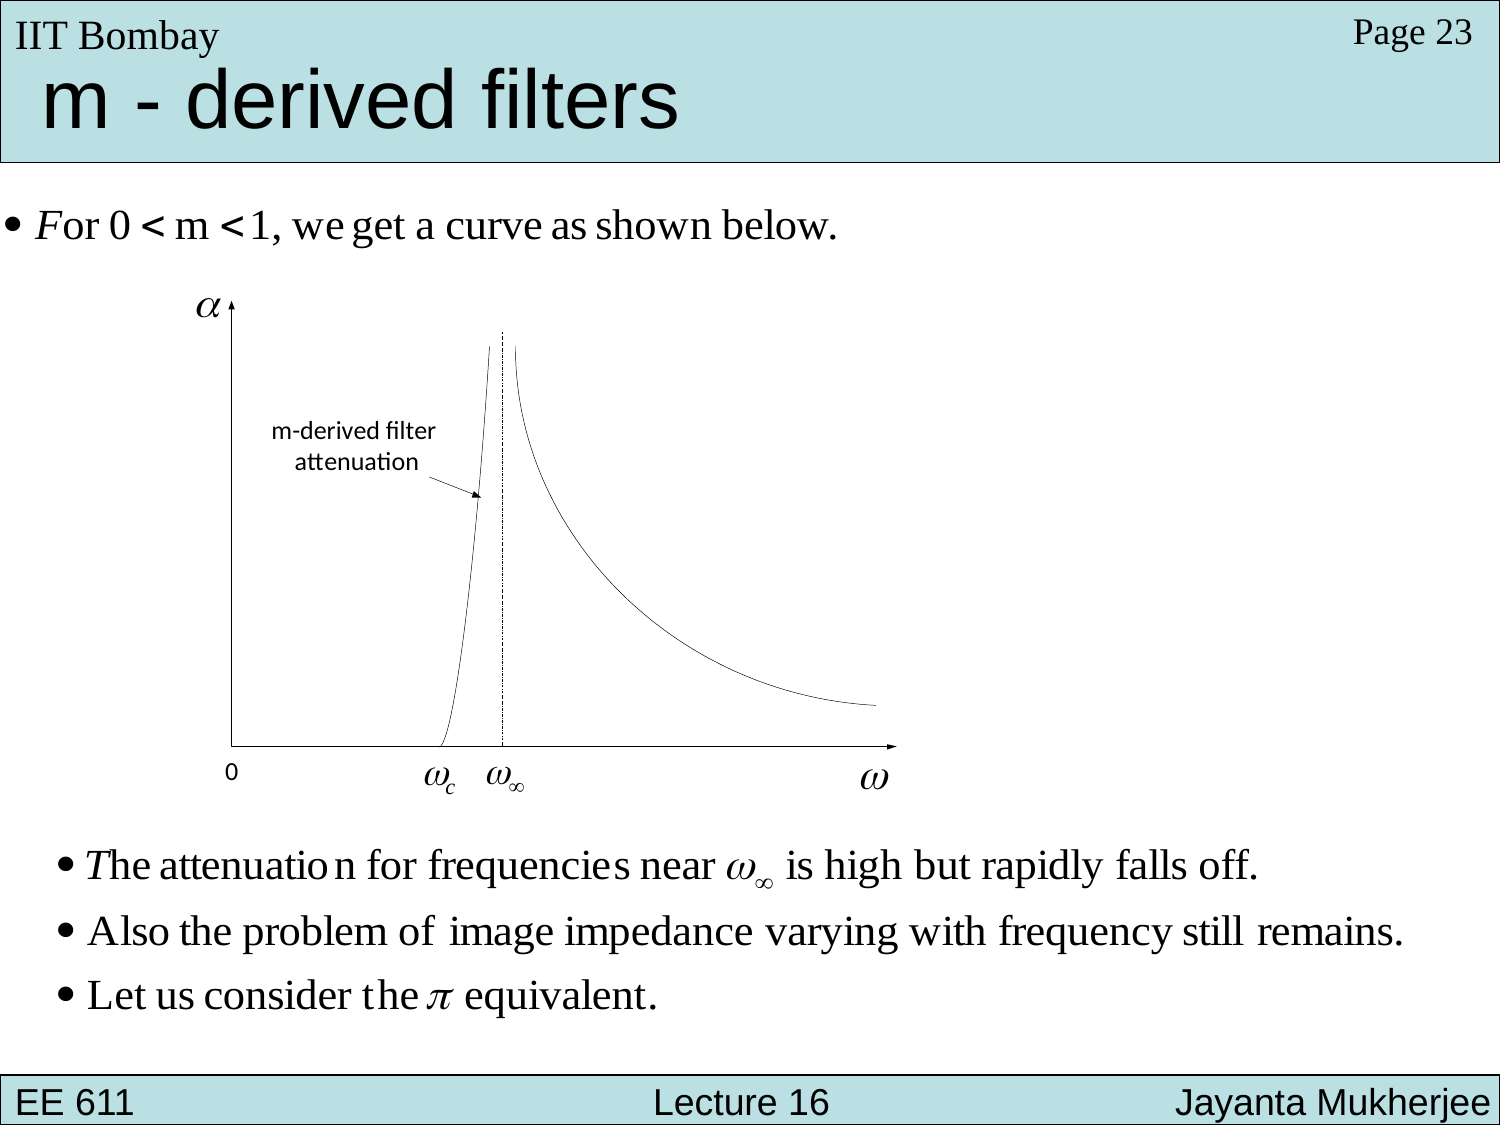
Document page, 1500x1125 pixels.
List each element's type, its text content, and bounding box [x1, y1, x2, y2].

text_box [0, 199, 846, 258]
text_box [52, 837, 1414, 1028]
text_box m - derived filters [3, 37, 696, 153]
text_box EE 611 Lecture 16 Jayanta Mukherjee [0, 1074, 1500, 1125]
text_box IIT Bombay [0, 0, 250, 65]
text_box Page 23 [1338, 0, 1488, 60]
text_box [0, 0, 1500, 163]
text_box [137, 249, 938, 814]
